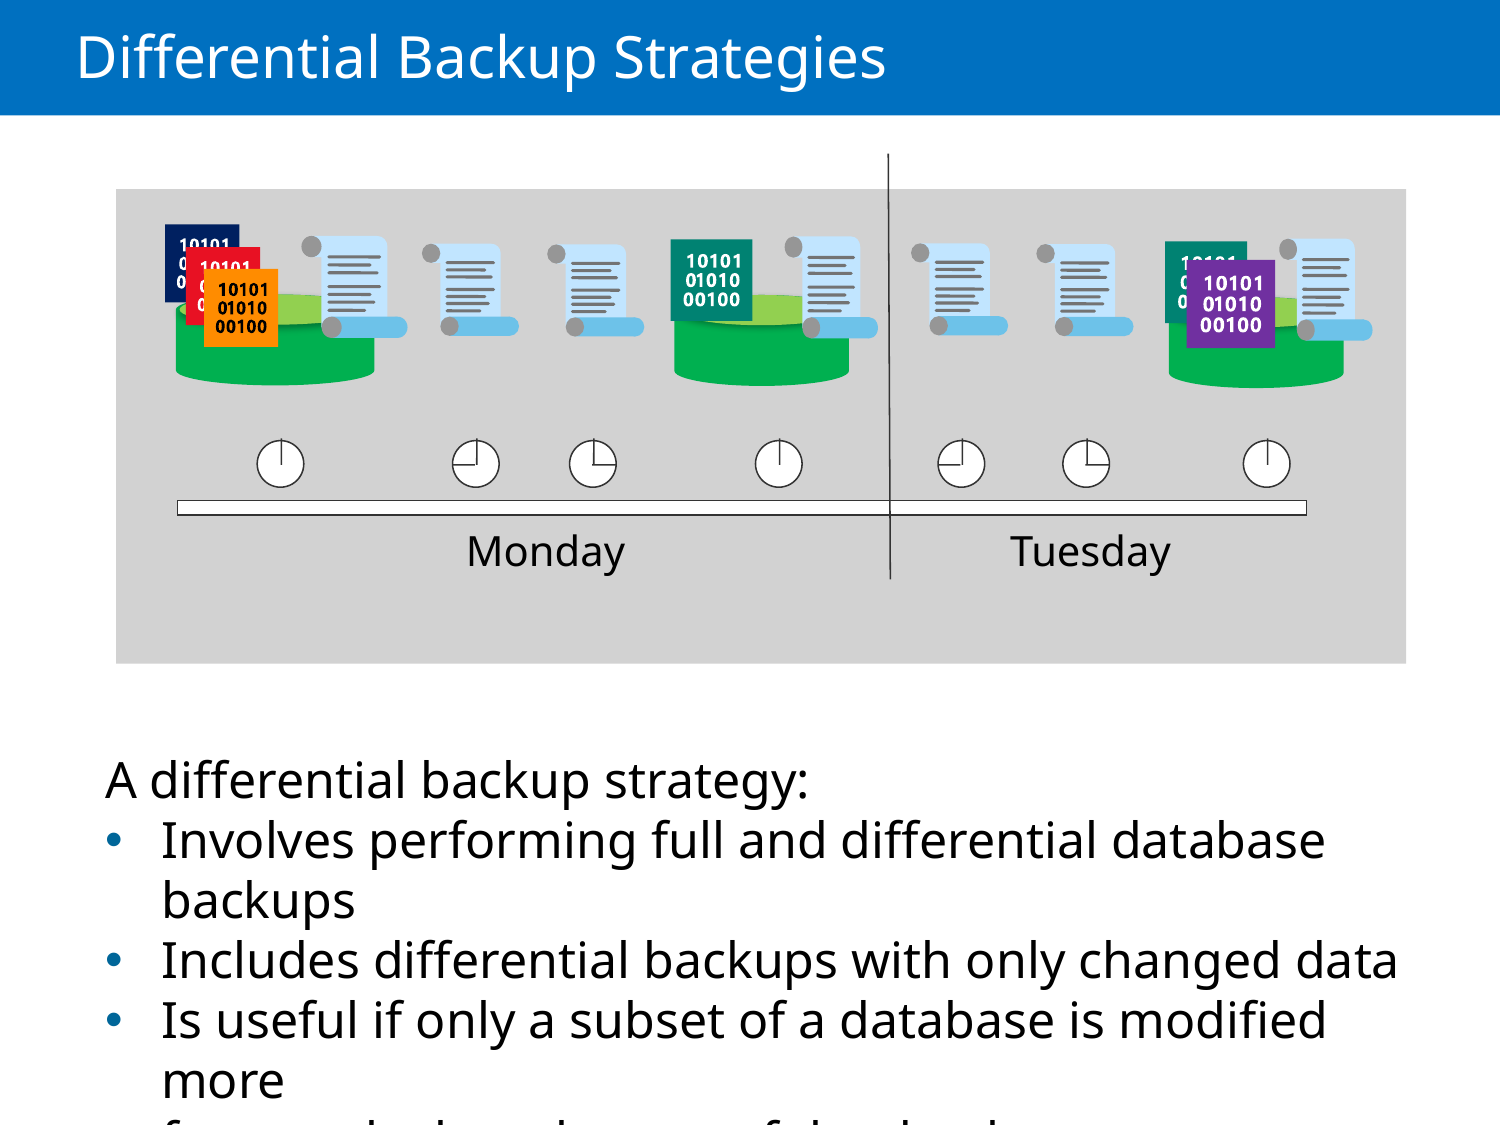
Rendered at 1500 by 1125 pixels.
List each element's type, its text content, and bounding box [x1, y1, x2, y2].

title Differential Backup Strategies [75, 0, 1351, 122]
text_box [115, 153, 1407, 664]
text_box A differential backup strategy: Involves performing full and differential database backups Includes differential backups with only changed data Is useful if only a subset of a database is modified more frequently than the rest of the database [86, 678, 1475, 956]
